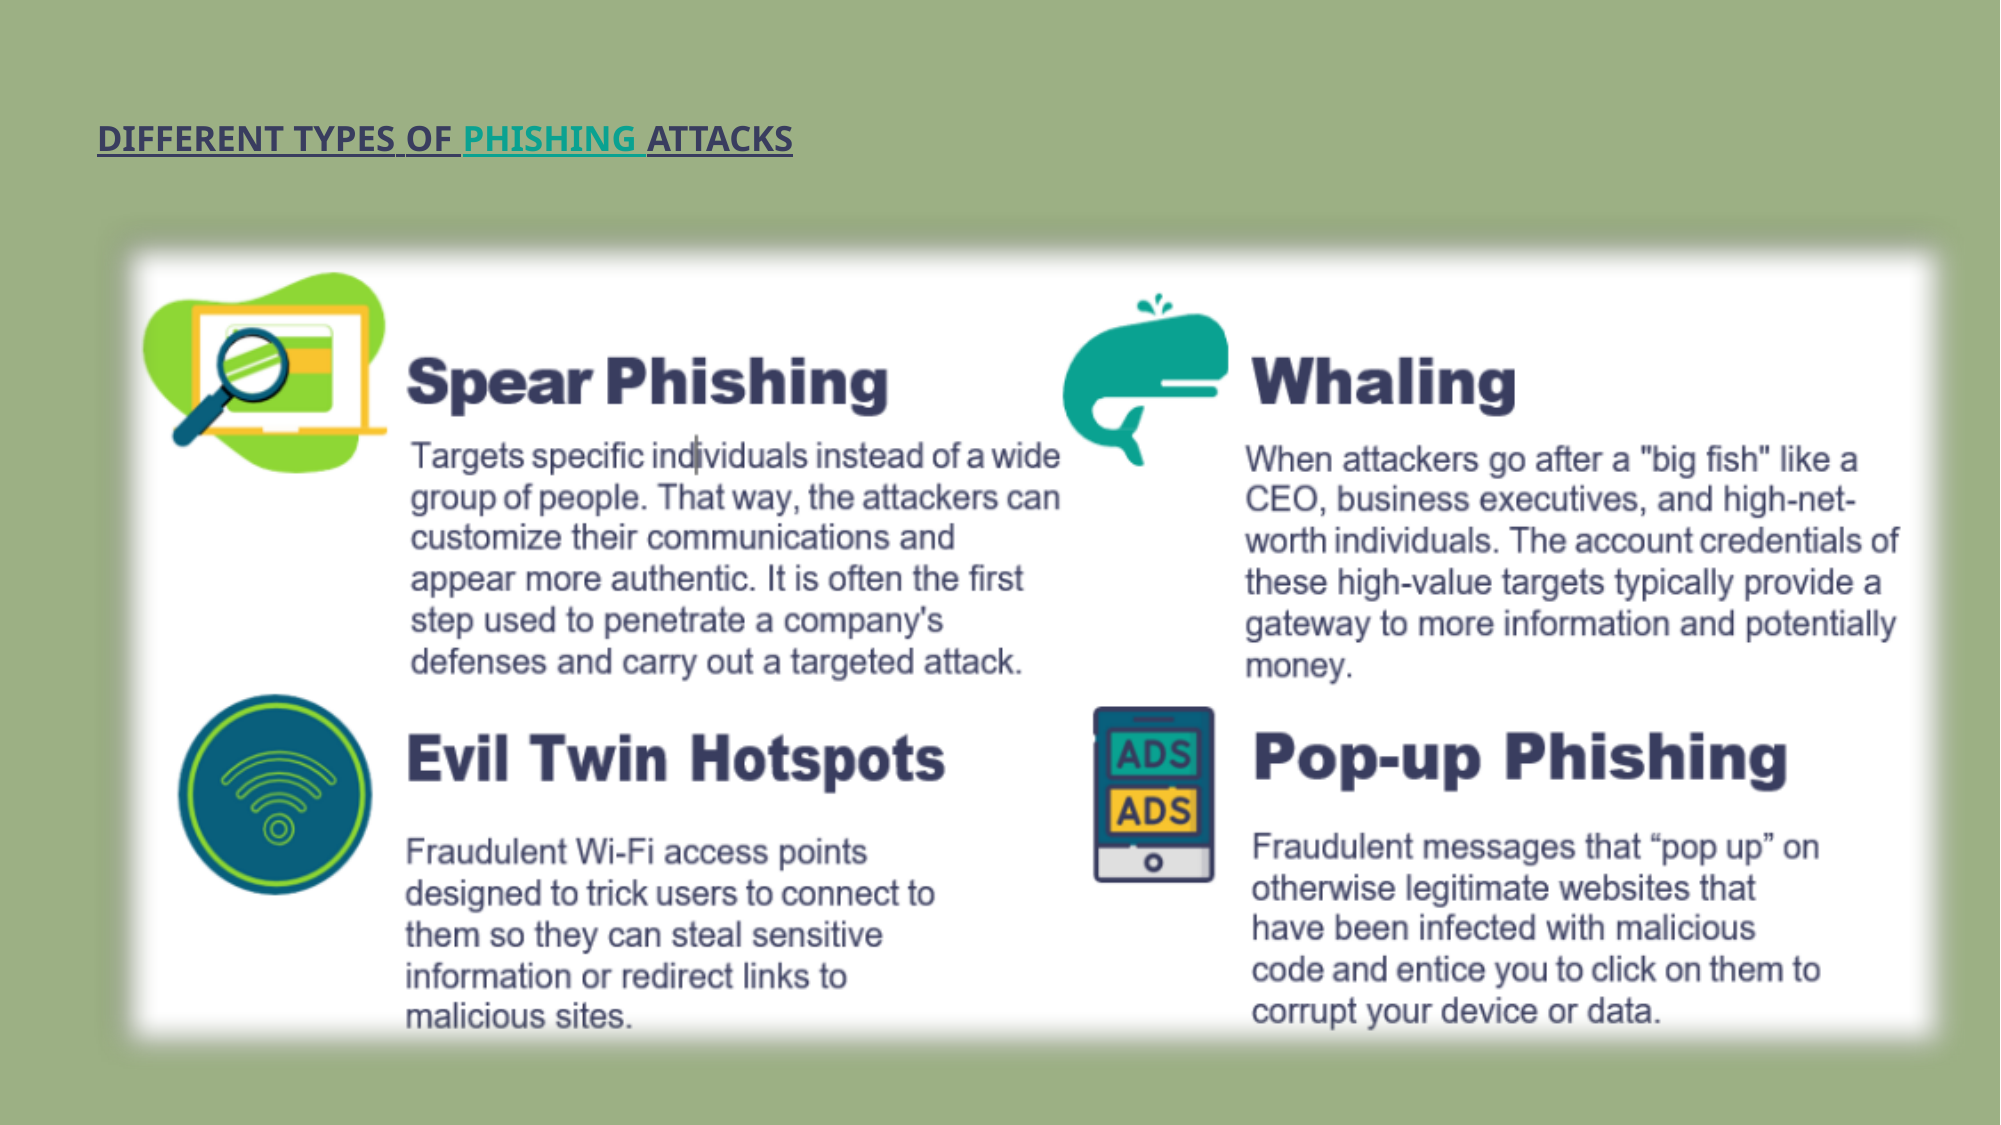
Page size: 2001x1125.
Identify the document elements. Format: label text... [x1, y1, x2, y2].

list Different Types of Phishing Attacks [47, 109, 1275, 167]
picture [101, 221, 1965, 1070]
